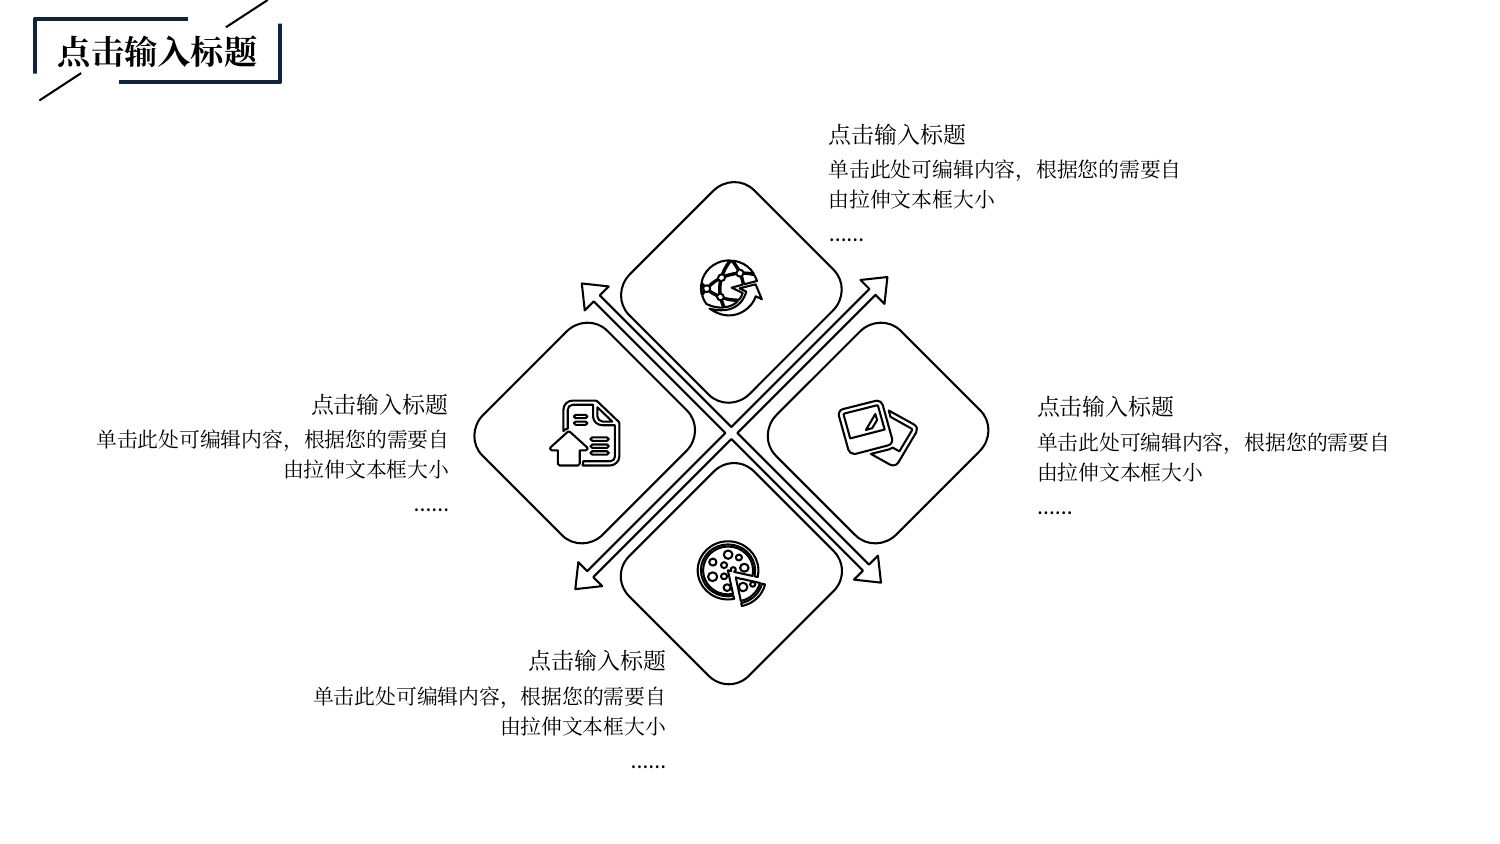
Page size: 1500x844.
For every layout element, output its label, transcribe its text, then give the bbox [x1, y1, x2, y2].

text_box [0, 0, 324, 101]
text_box 点击输入标题 单击此处可编辑内容，根据您的需要自由拉伸文本框大小 …… [293, 641, 666, 773]
text_box 点击输入标题 单击此处可编辑内容，根据您的需要自由拉伸文本框大小 …… [1037, 387, 1410, 519]
text_box 点击输入标题 单击此处可编辑内容，根据您的需要自由拉伸文本框大小 …… [828, 114, 1202, 246]
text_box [496, 207, 967, 659]
text_box 点击输入标题 单击此处可编辑内容，根据您的需要自由拉伸文本框大小 …… [76, 384, 449, 516]
